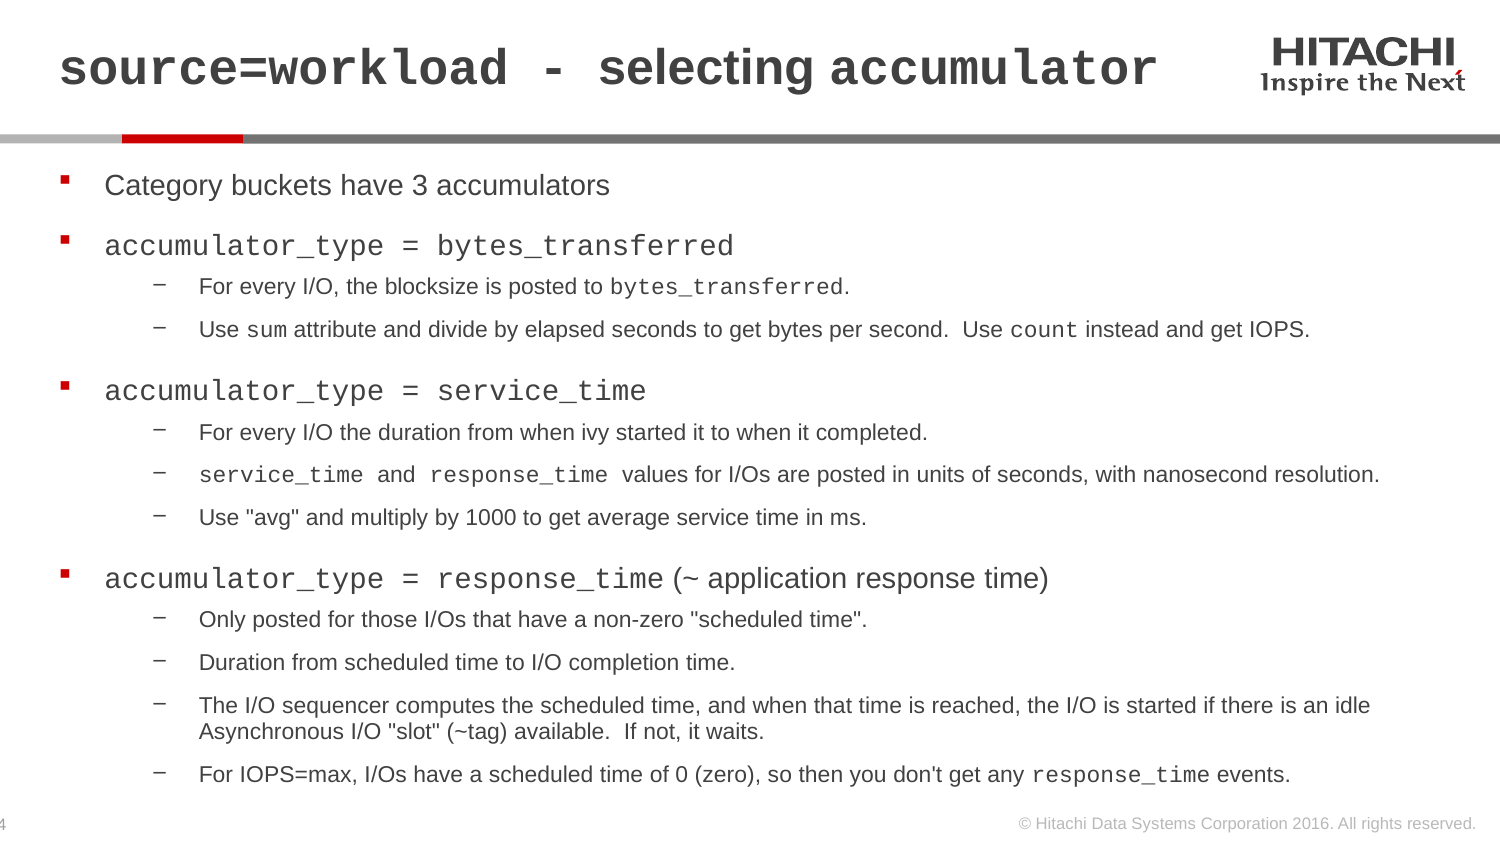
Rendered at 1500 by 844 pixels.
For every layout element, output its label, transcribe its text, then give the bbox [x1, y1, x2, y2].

title source=workload - selecting accumulator [43, 8, 1200, 129]
list Category buckets have 3 accumulators accumulator_type = bytes_transferred For every I/O, the blocksize is posted to bytes_transferred. Use sum attribute and divide by elapsed seconds to get bytes per second. Use count instead and get IOPS. accumulator_type = service_time For every I/O the duration from when ivy started it to when it completed. service_time and response_time values for I/Os are posted in units of seconds, with nanosecond resolution. Use "avg" and multiply by 1000 to get average service time in ms. accumulator_type = response_time (~ application response time) Only posted for those I/Os that have a non-zero "scheduled time". Duration from scheduled time to I/O completion time. The I/O sequencer computes the scheduled time, and when that time is reached, the I/O is started if there is an idle Asynchronous I/O "slot" (~tag) available. If not, it waits. For IOPS=max, I/Os have a scheduled time of 0 (zero), so then you don't get any response_time events. [43, 158, 1452, 802]
